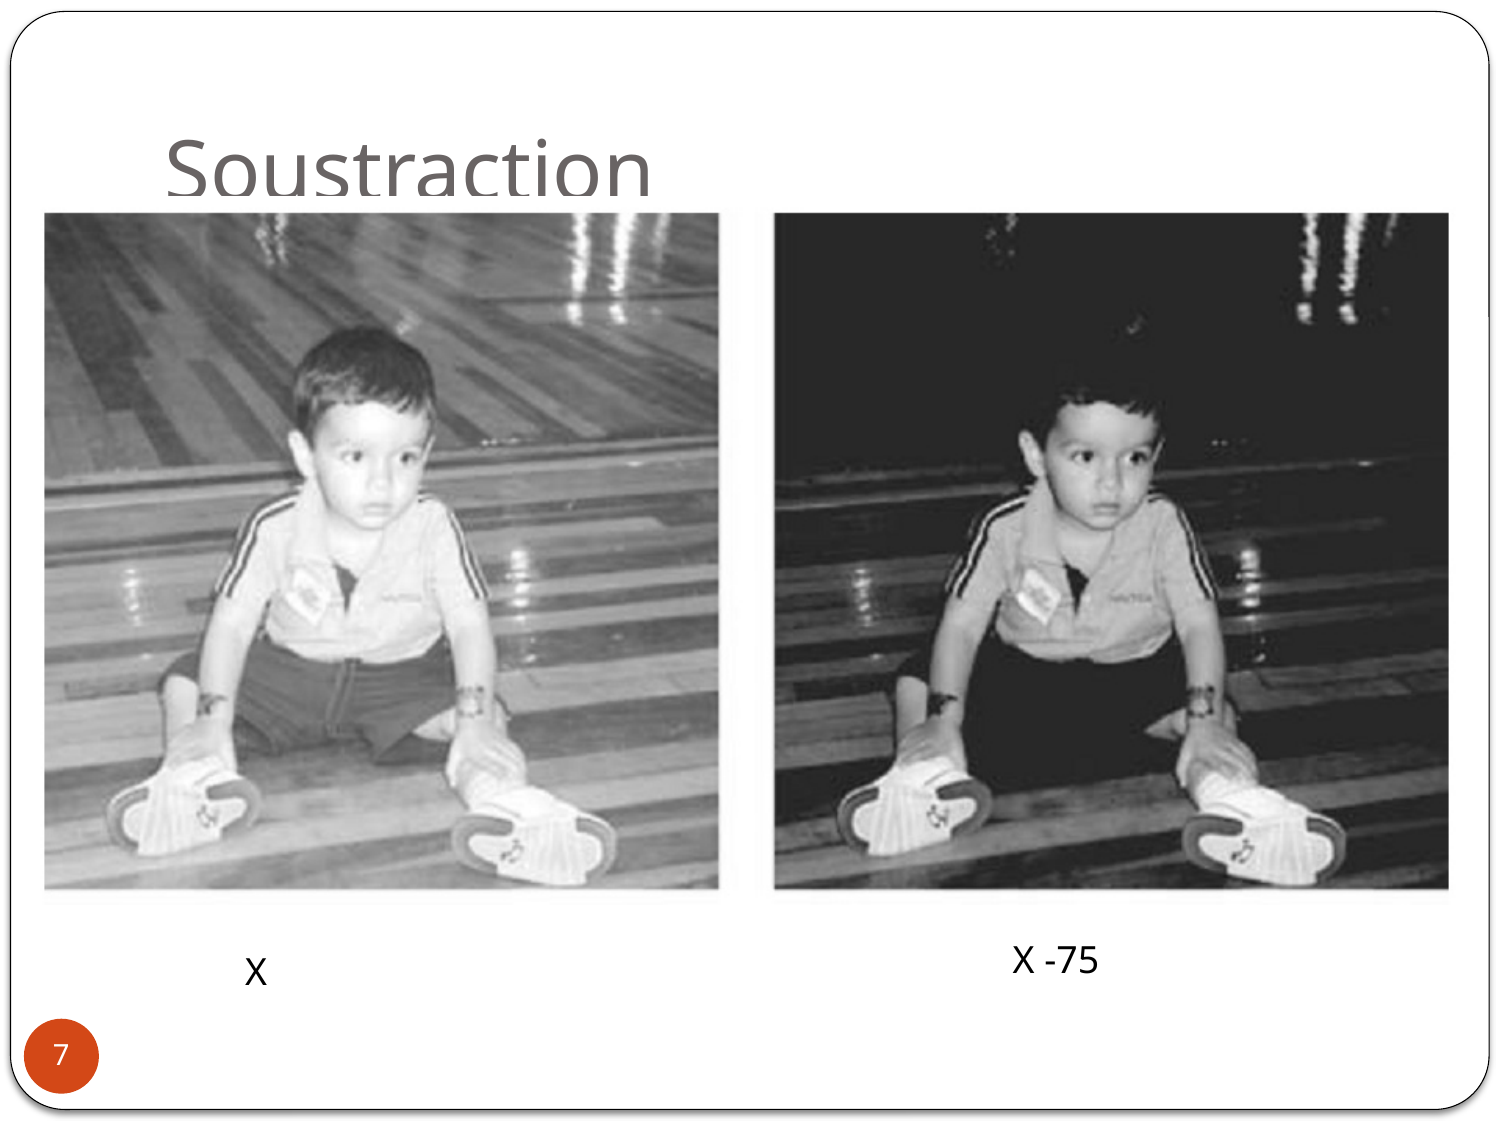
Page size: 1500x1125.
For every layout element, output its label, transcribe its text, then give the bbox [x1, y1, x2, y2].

text_box X -75 [997, 928, 1223, 989]
picture [29, 195, 1474, 905]
title Soustraction [150, 45, 1425, 194]
slide_number 7 [23, 1018, 99, 1094]
text_box X [230, 940, 396, 1001]
